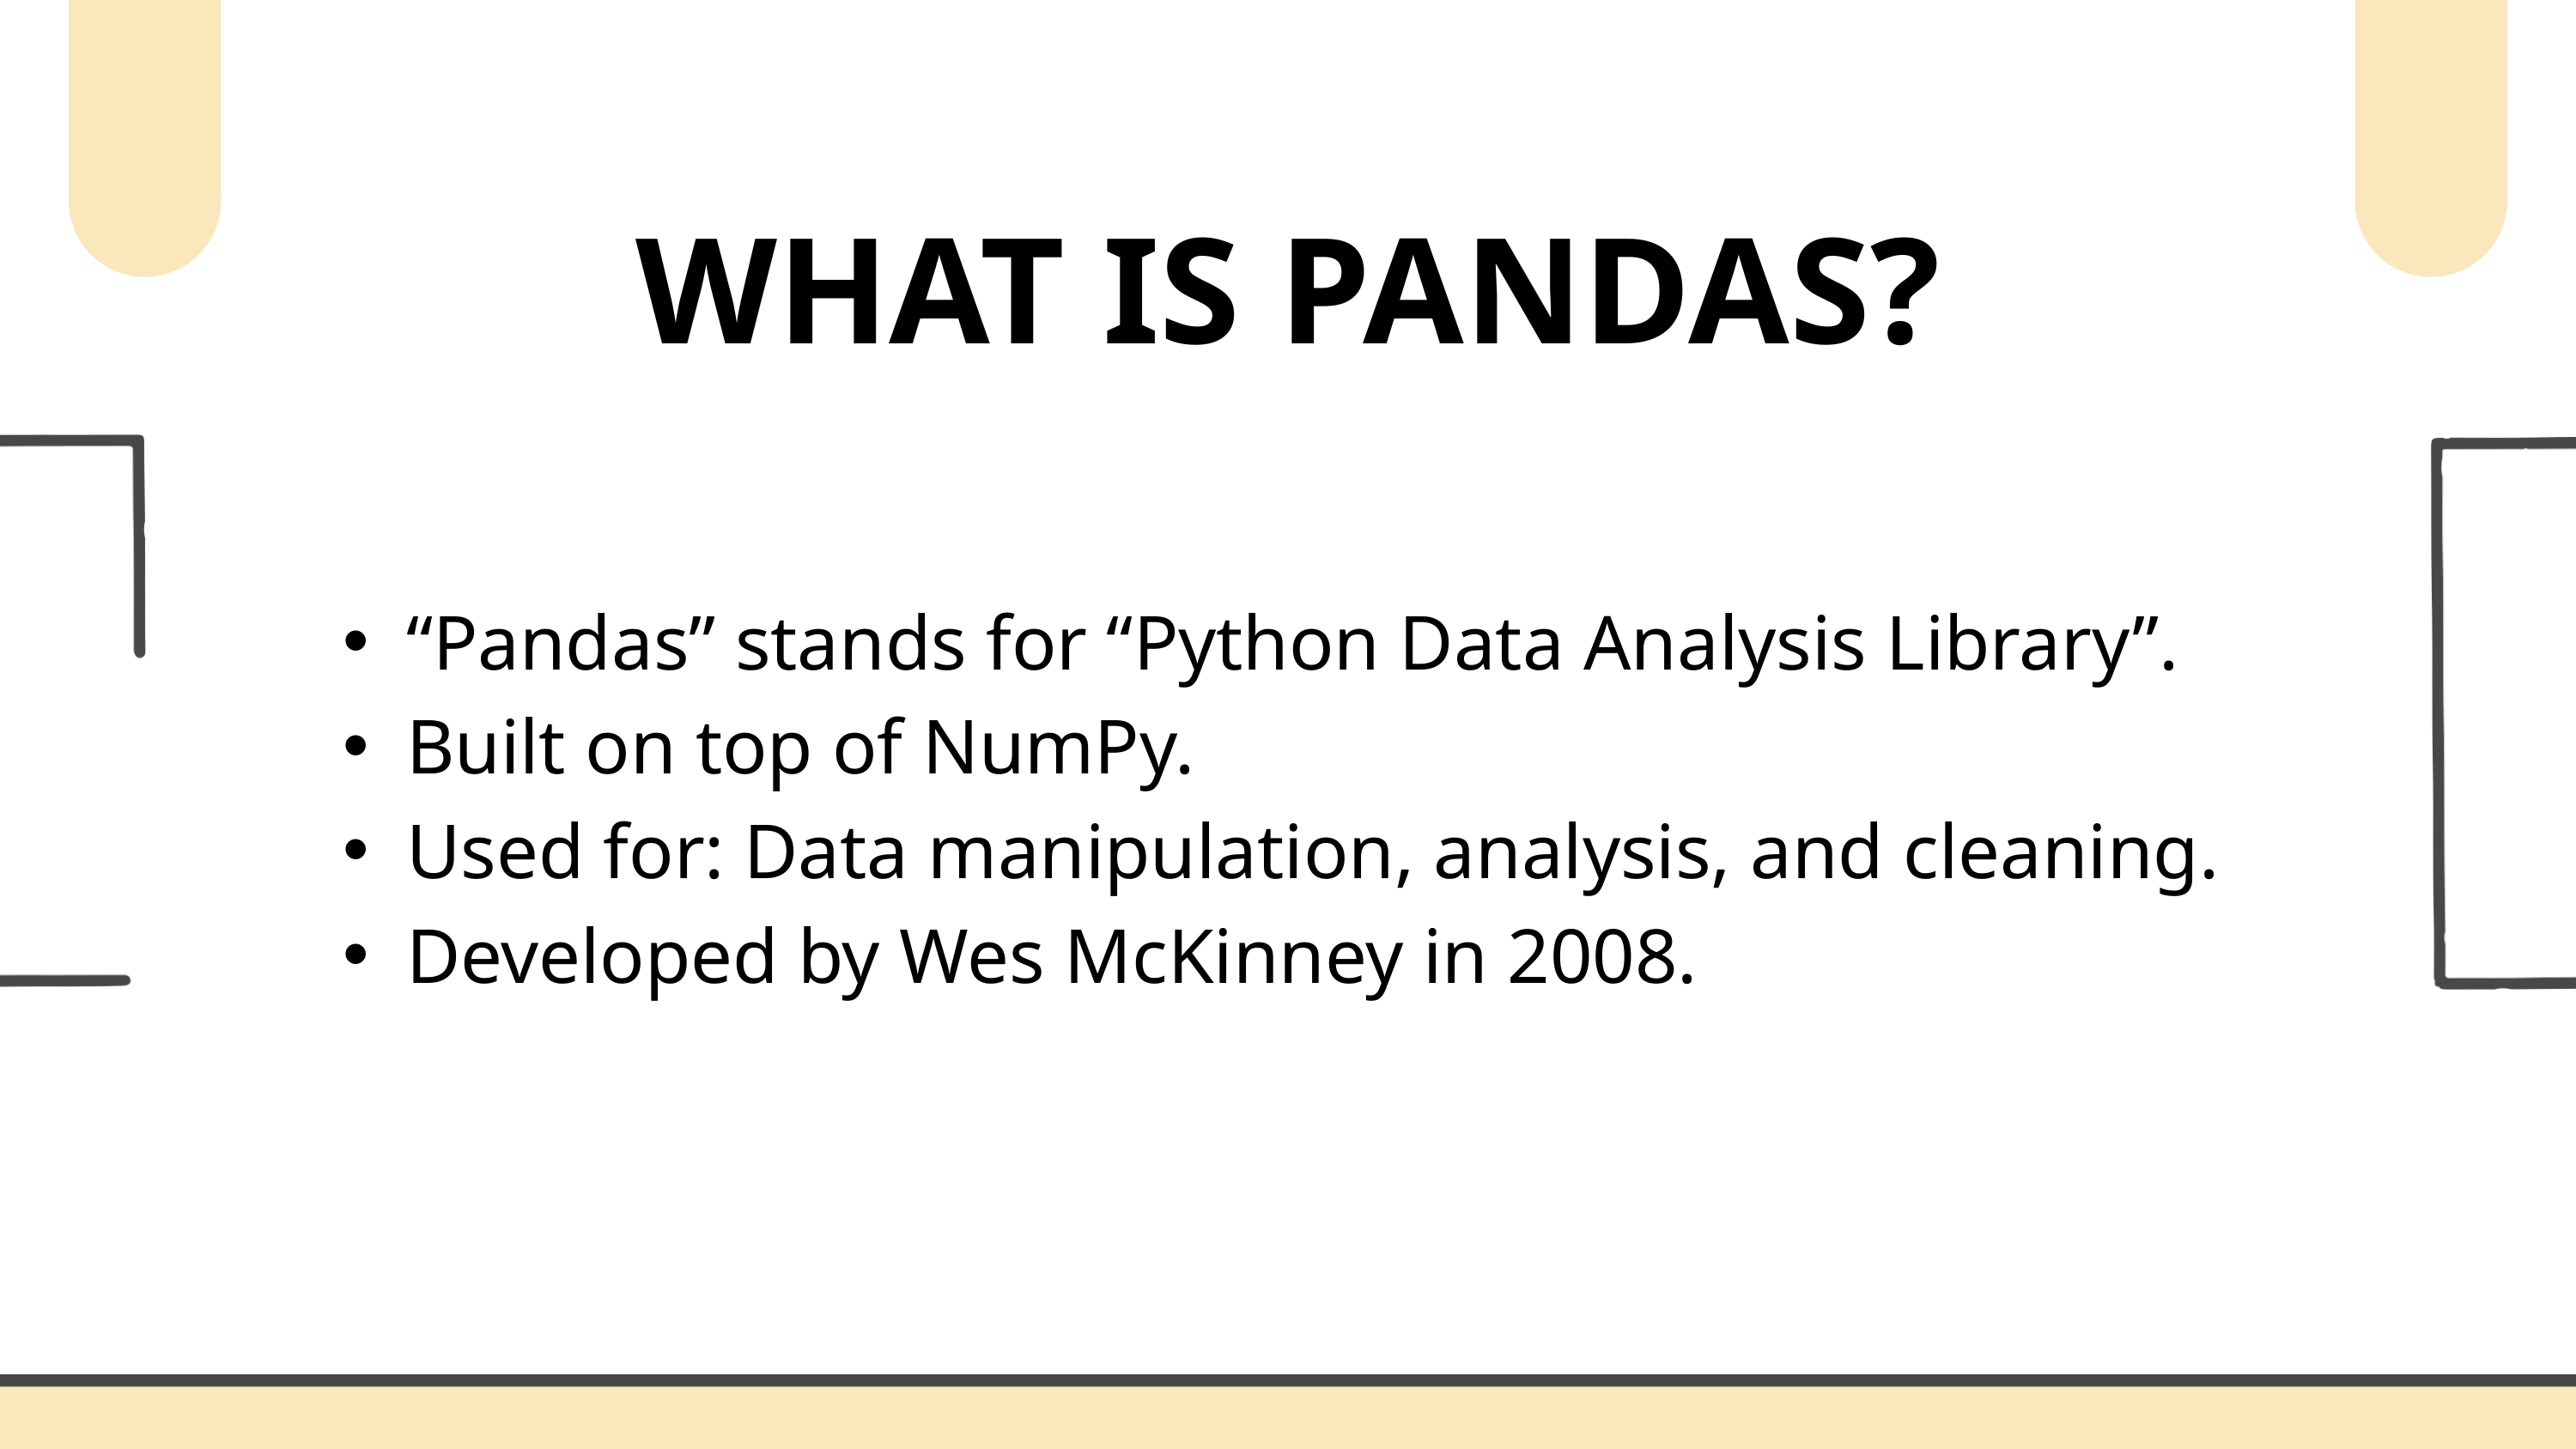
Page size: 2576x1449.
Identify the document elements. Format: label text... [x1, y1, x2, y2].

text_box “Pandas” stands for “Python Data Analysis Library”. Built on top of NumPy. Used for: Data manipulation, analysis, and cleaning. Developed by Wes McKinney in 2008. [279, 580, 2297, 998]
text_box [2431, 434, 2576, 990]
text_box WHAT IS PANDAS? [618, 167, 1958, 373]
text_box [0, 434, 146, 990]
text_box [68, 0, 222, 277]
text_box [0, 1379, 2576, 1449]
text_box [2354, 0, 2508, 277]
